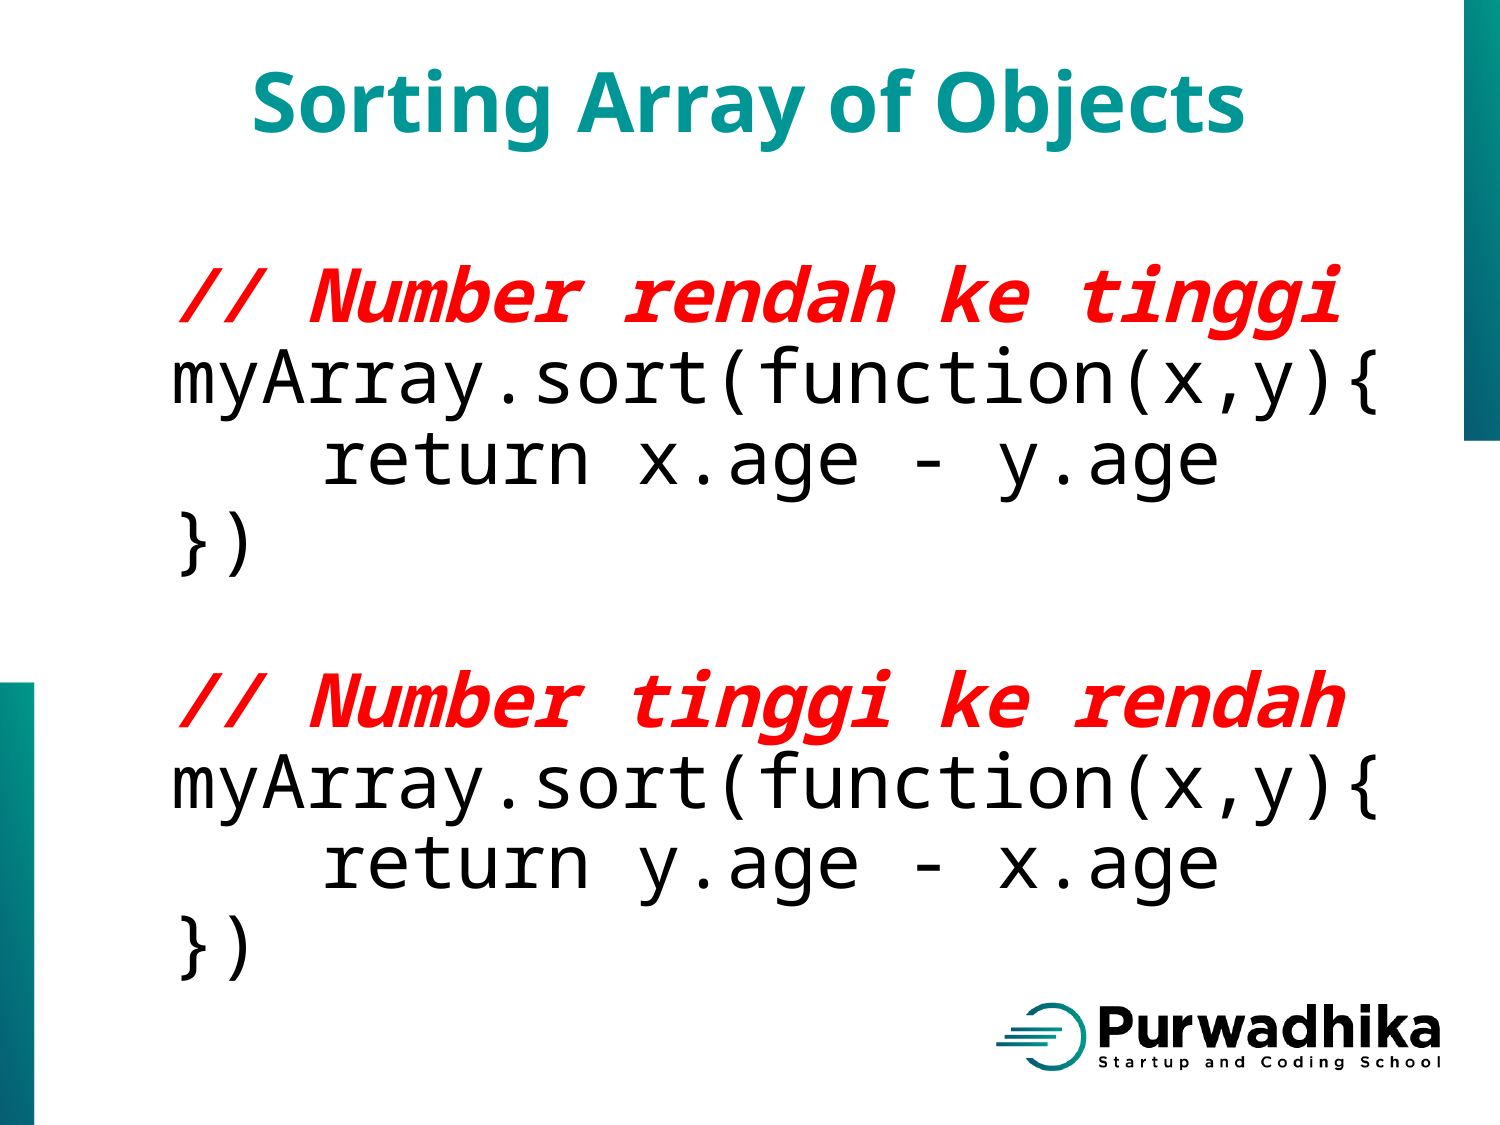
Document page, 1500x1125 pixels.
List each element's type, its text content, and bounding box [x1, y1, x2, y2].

text_box Sorting Array of Objects [0, 0, 1500, 211]
picture [0, 211, 1500, 1125]
text_box // Number rendah ke tinggi myArray.sort(function(x,y){ return x.age - y.age }) // Number tinggi ke rendah myArray.sort(function(x,y){ return y.age - x.age }) [156, 189, 1500, 1055]
